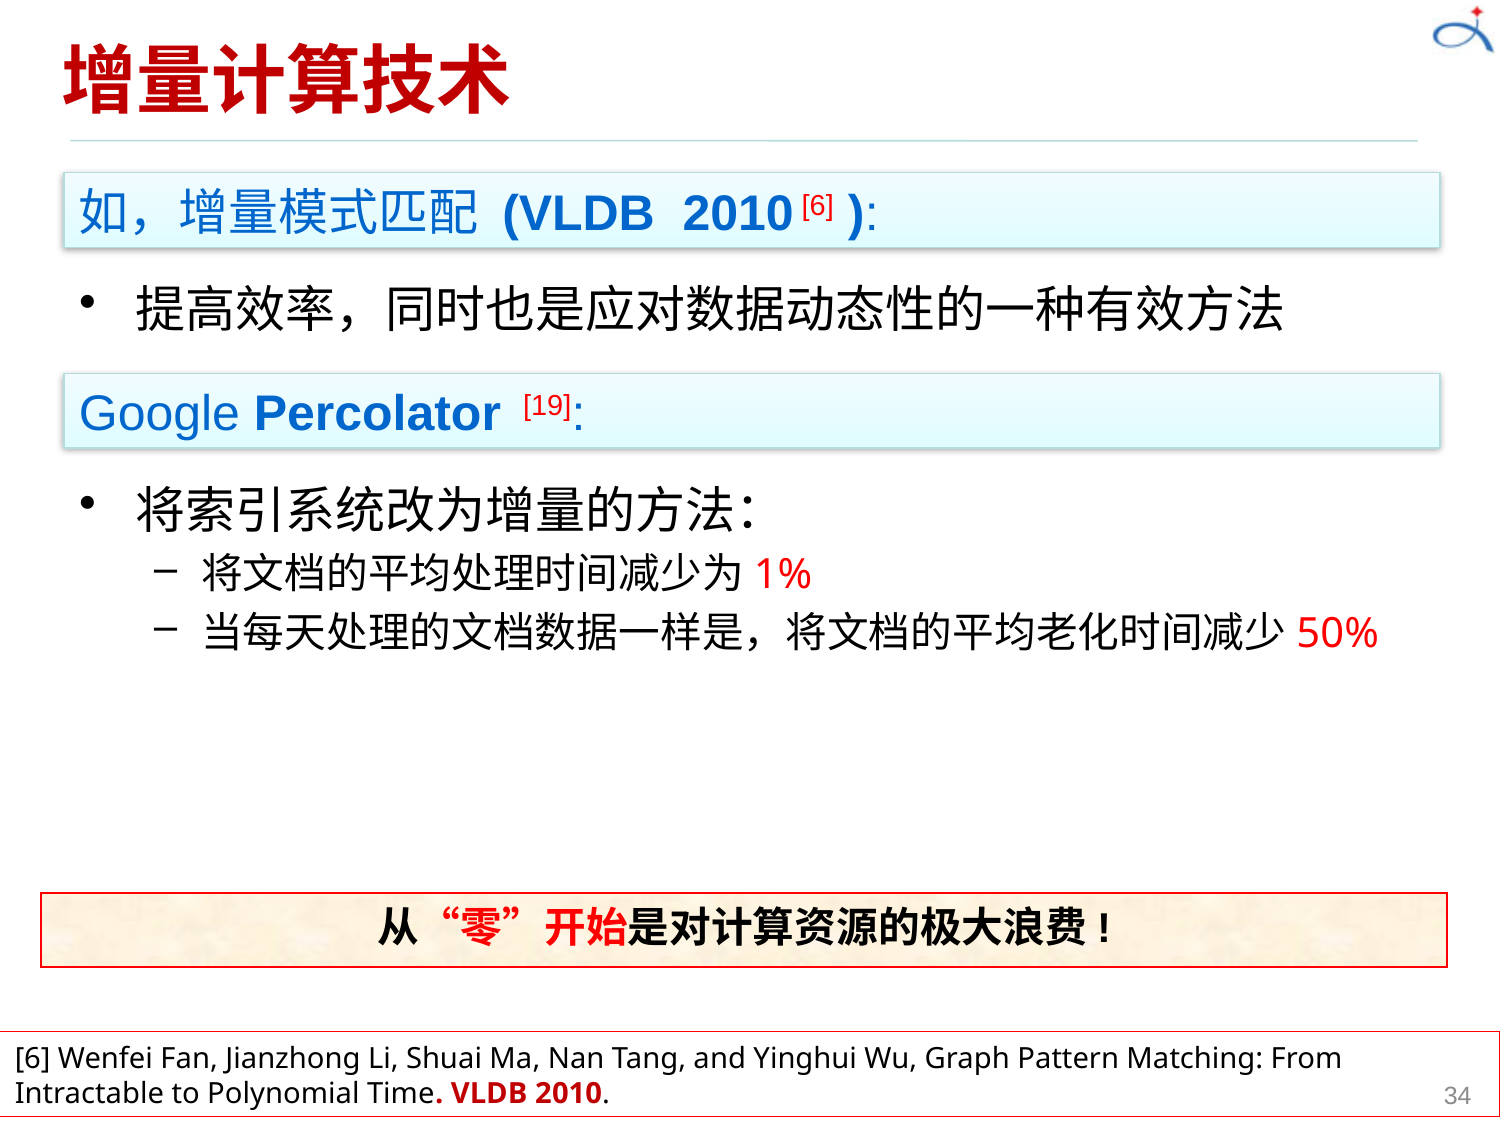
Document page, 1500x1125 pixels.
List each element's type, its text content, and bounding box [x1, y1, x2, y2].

text_box 提高效率，同时也是应对数据动态性的一种有效方法 [64, 270, 1459, 409]
text_box 从“零”开始是对计算资源的极大浪费! [41, 893, 1447, 968]
list 将索引系统改为增量的方法： 将文档的平均处理时间减少为1% 当每天处理的文档数据一样是，将文档的平均老化时间减少50% [63, 470, 1459, 705]
picture [1432, 5, 1495, 55]
title 增量计算技术 [46, 11, 1419, 143]
text_box 如，增量模式匹配 (VLDB 2010 [6] ): [63, 172, 1441, 248]
text_box [6] Wenfei Fan, Jianzhong Li, Shuai Ma, Nan Tang, and Yinghui Wu, Graph Pattern Matching: From Intractable to Polynomial Time. VLDB 2010. [0, 1031, 1500, 1117]
slide_number 34 [1136, 1117, 1487, 1125]
text_box Google Percolator [19]: [63, 373, 1441, 449]
